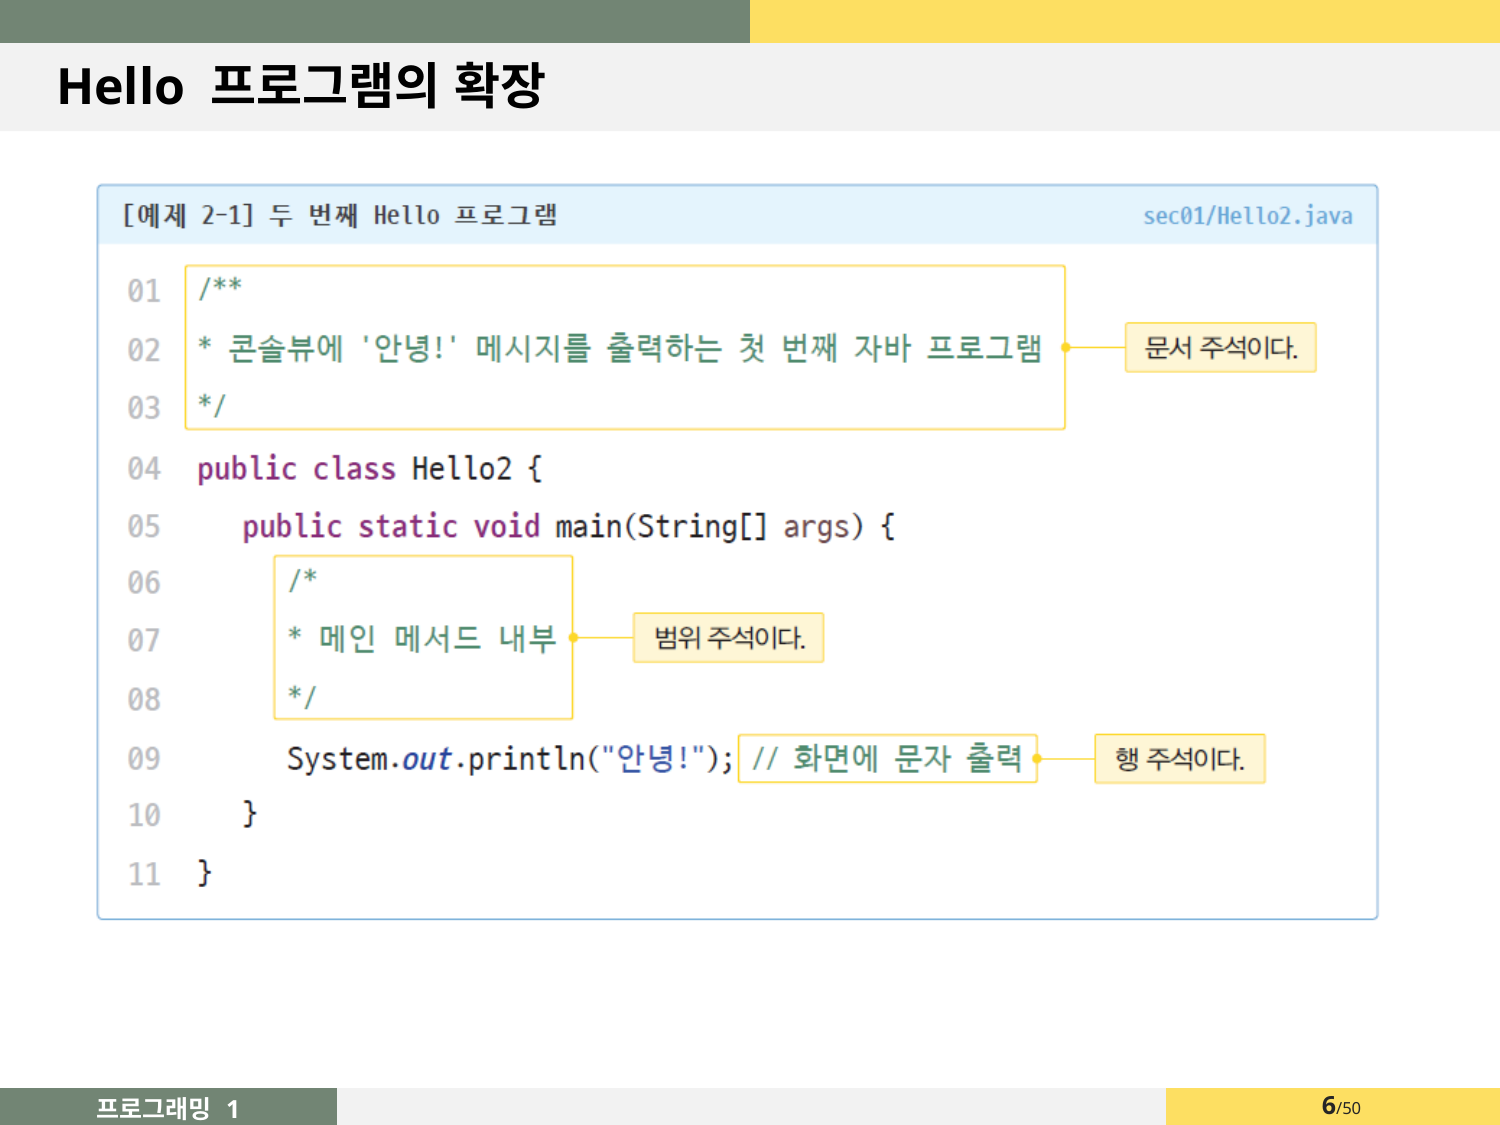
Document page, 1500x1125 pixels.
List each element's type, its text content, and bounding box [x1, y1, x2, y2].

picture [90, 178, 1385, 927]
title Hello 프로그램의 확장 [41, 42, 1459, 128]
